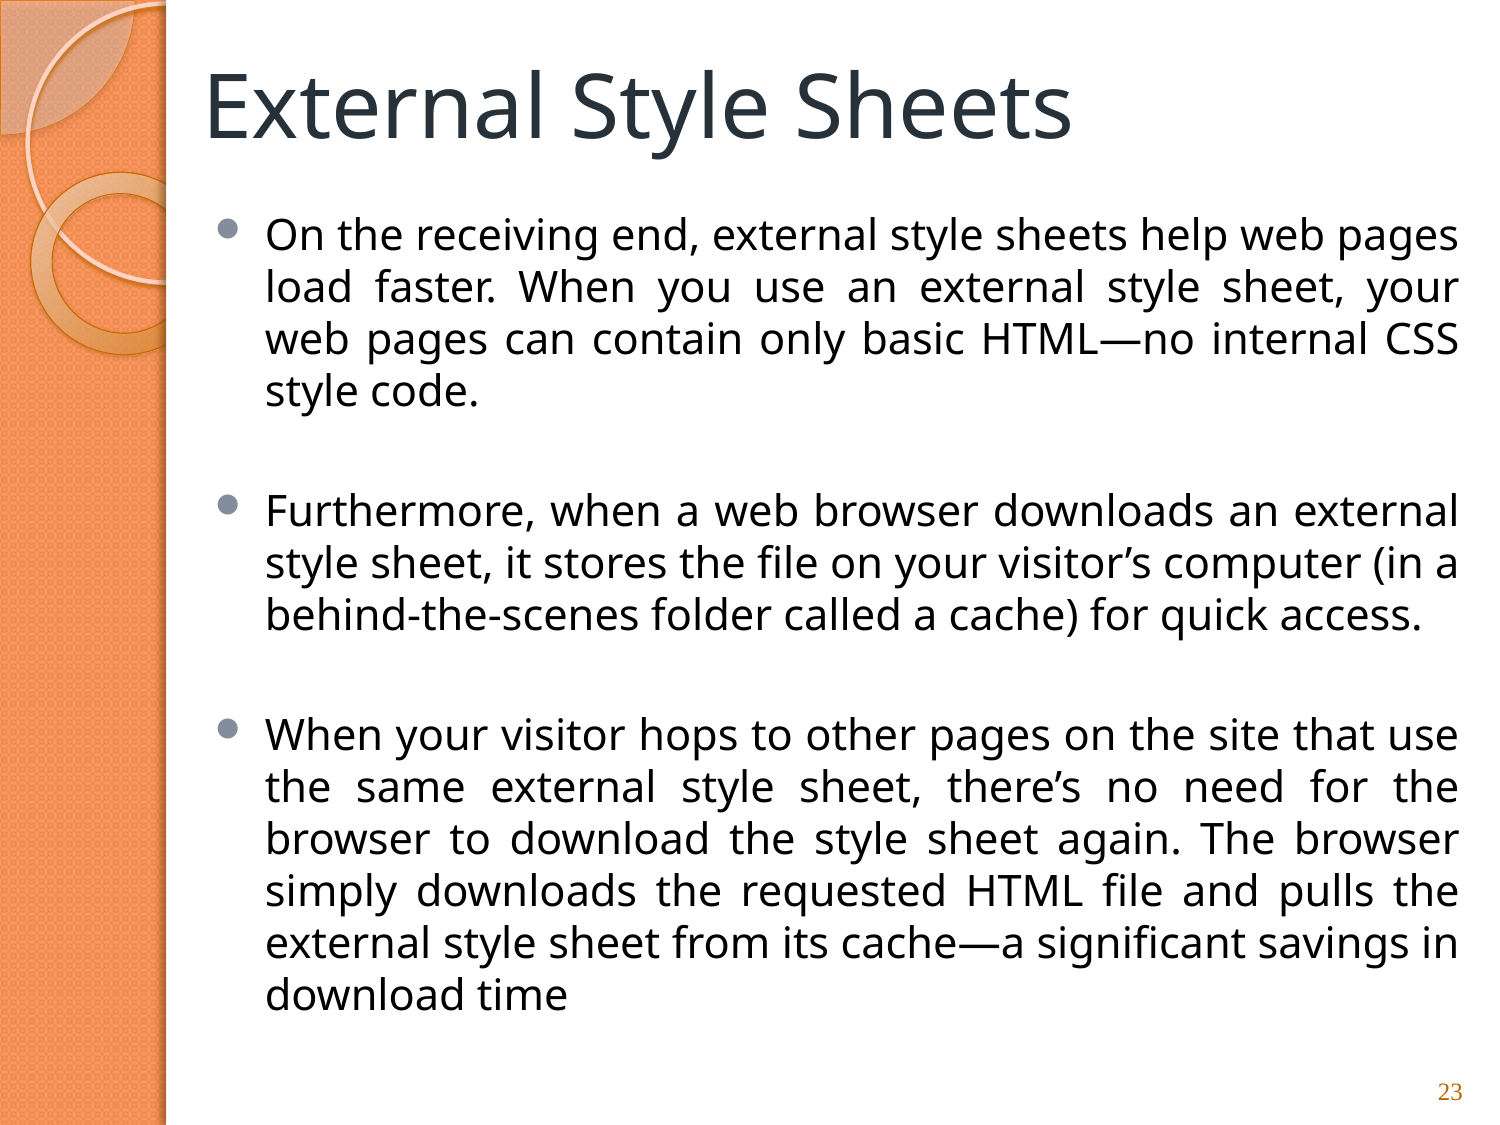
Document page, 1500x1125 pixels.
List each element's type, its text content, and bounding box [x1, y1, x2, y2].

slide_number 23 [1413, 1034, 1488, 1113]
list On the receiving end, external style sheets help web pages load faster. When you use an external style sheet, your web pages can contain only basic HTML—no internal CSS style code. Furthermore, when a web browser downloads an external style sheet, it stores the file on your visitor’s computer (in a behind-the-scenes folder called a cache) for quick access. When your visitor hops to other pages on the site that use the same external style sheet, there’s no need for the browser to download the style sheet again. The browser simply downloads the requested HTML file and pulls the external style sheet from its cache—a significant savings in download time [200, 200, 1475, 1088]
title External Style Sheets [187, 24, 1418, 180]
